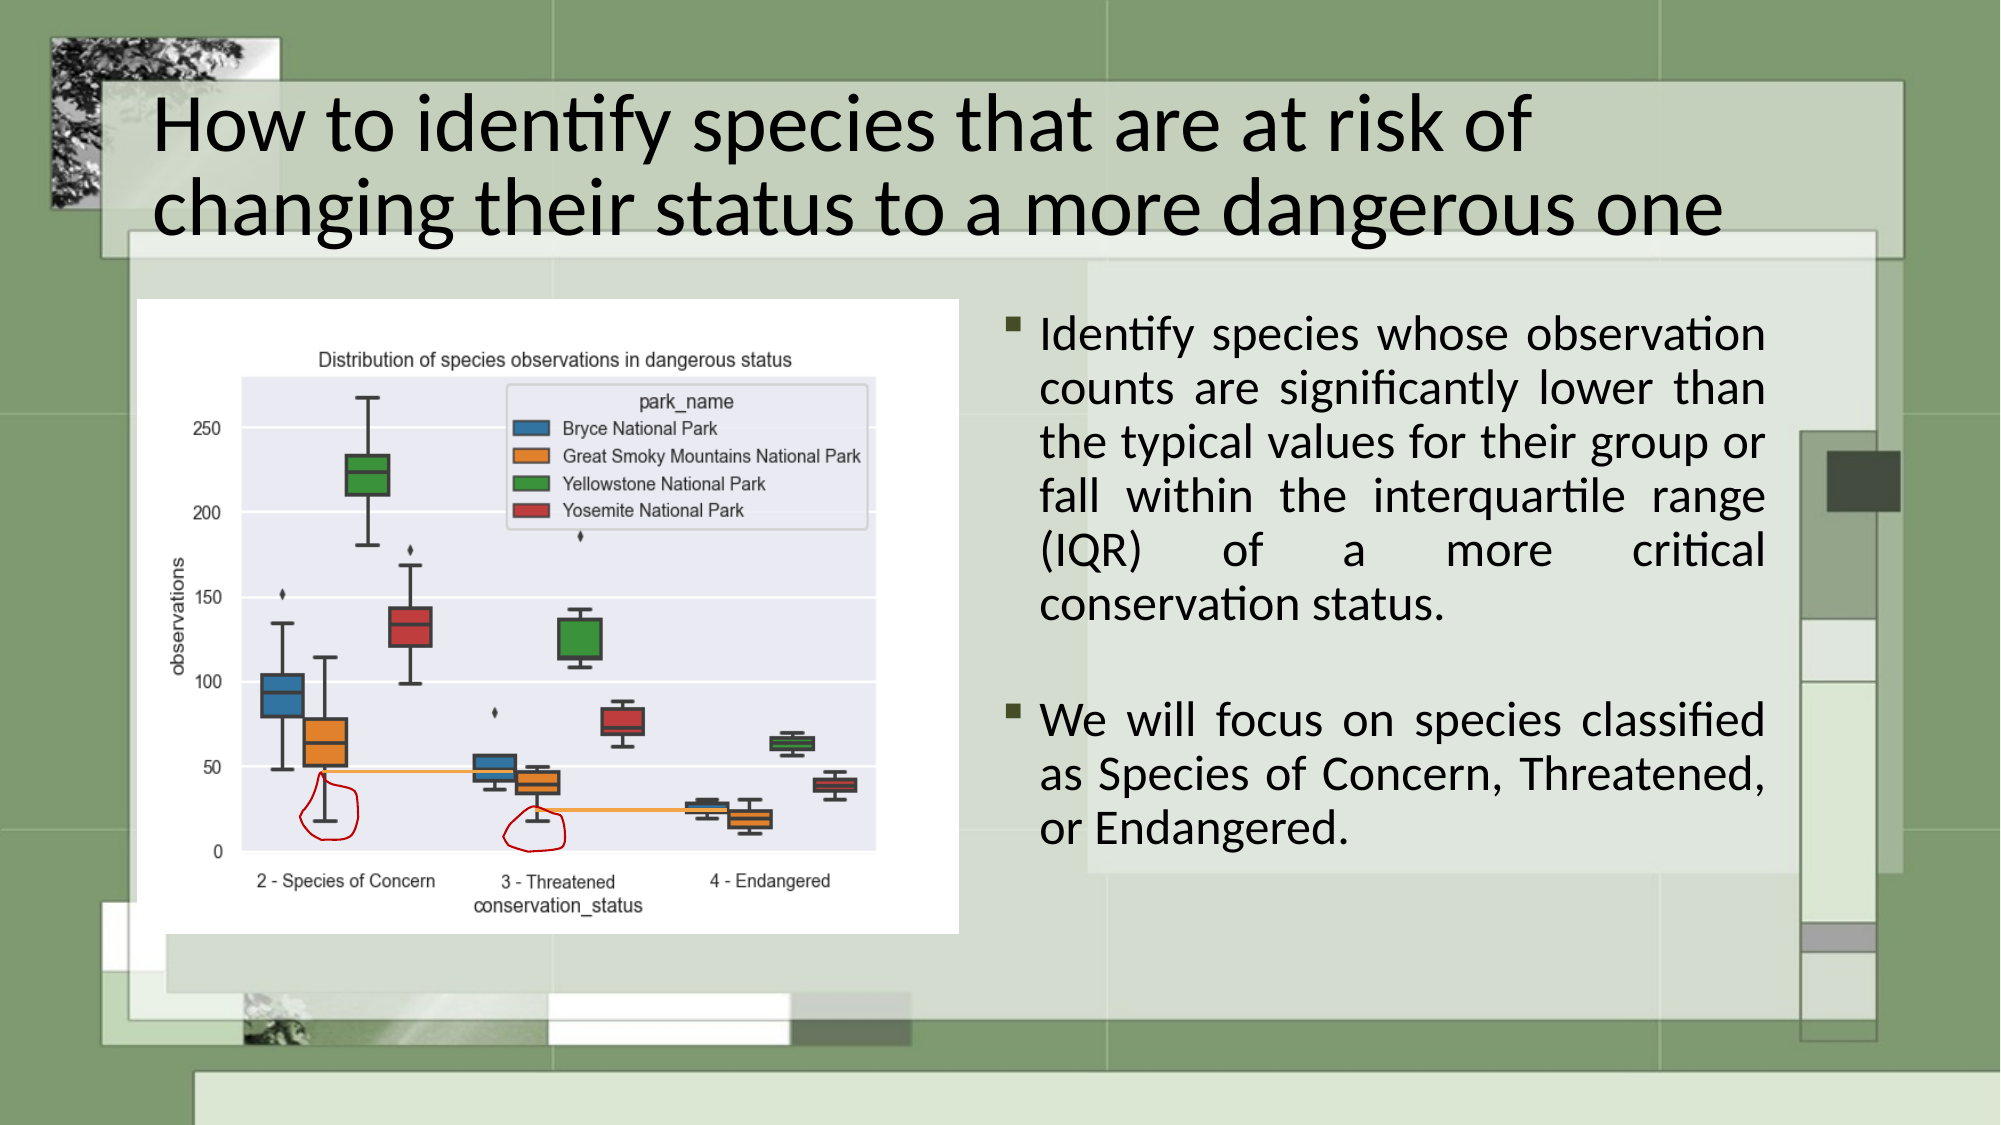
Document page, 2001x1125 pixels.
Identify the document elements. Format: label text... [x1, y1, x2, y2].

title How to identify species that are at risk of changing their status to a more dangerous one [137, 59, 1863, 278]
picture [0, 0, 2001, 1125]
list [137, 299, 959, 934]
list Identify species whose observation counts are significantly lower than the typical values for their group or fall within the interquartile range (IQR) of a more critical conservation status. We will focus on species classified as Species of Concern, Threatened, or Endangered. [986, 299, 1782, 975]
